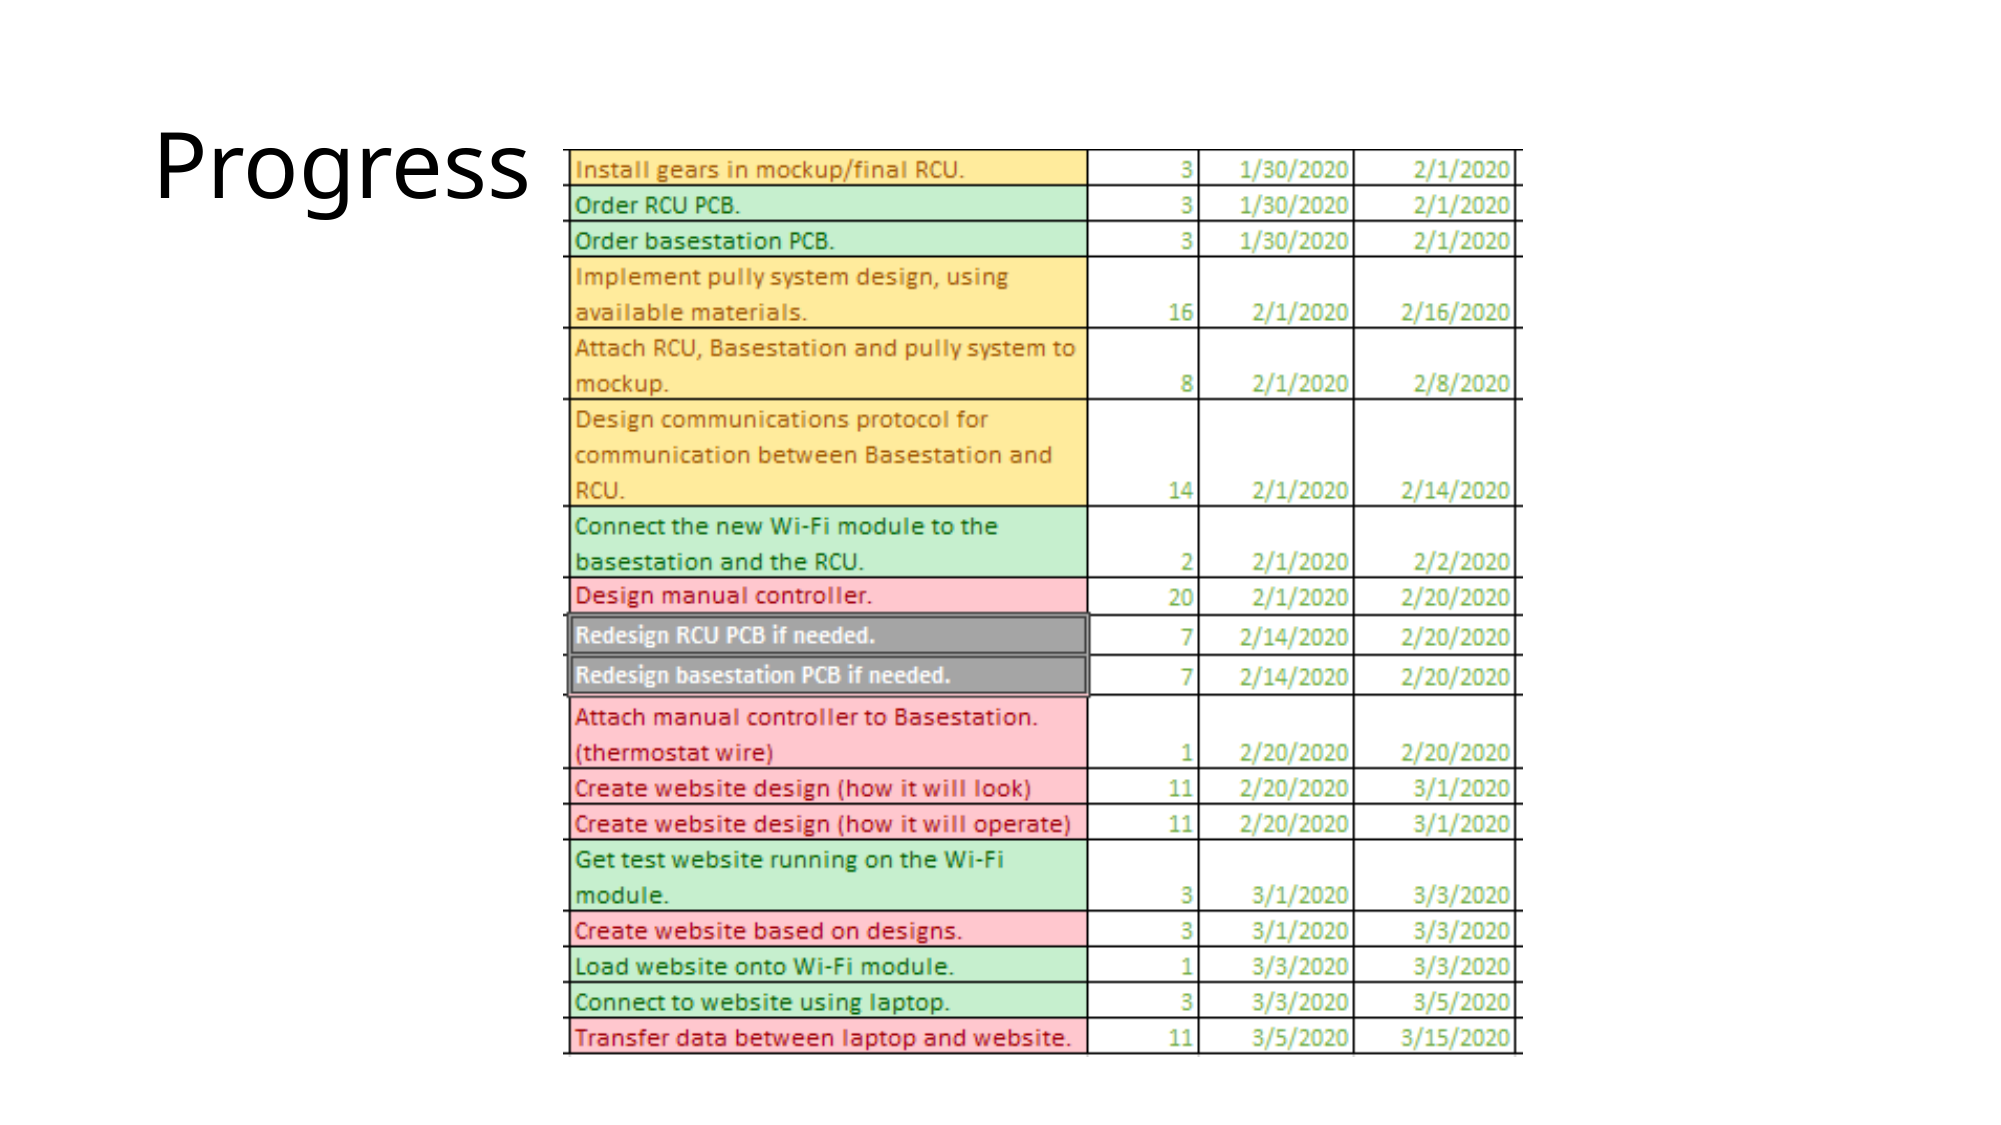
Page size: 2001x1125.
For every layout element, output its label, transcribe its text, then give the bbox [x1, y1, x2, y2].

picture [563, 149, 1523, 1057]
title Progress [137, 59, 1863, 278]
